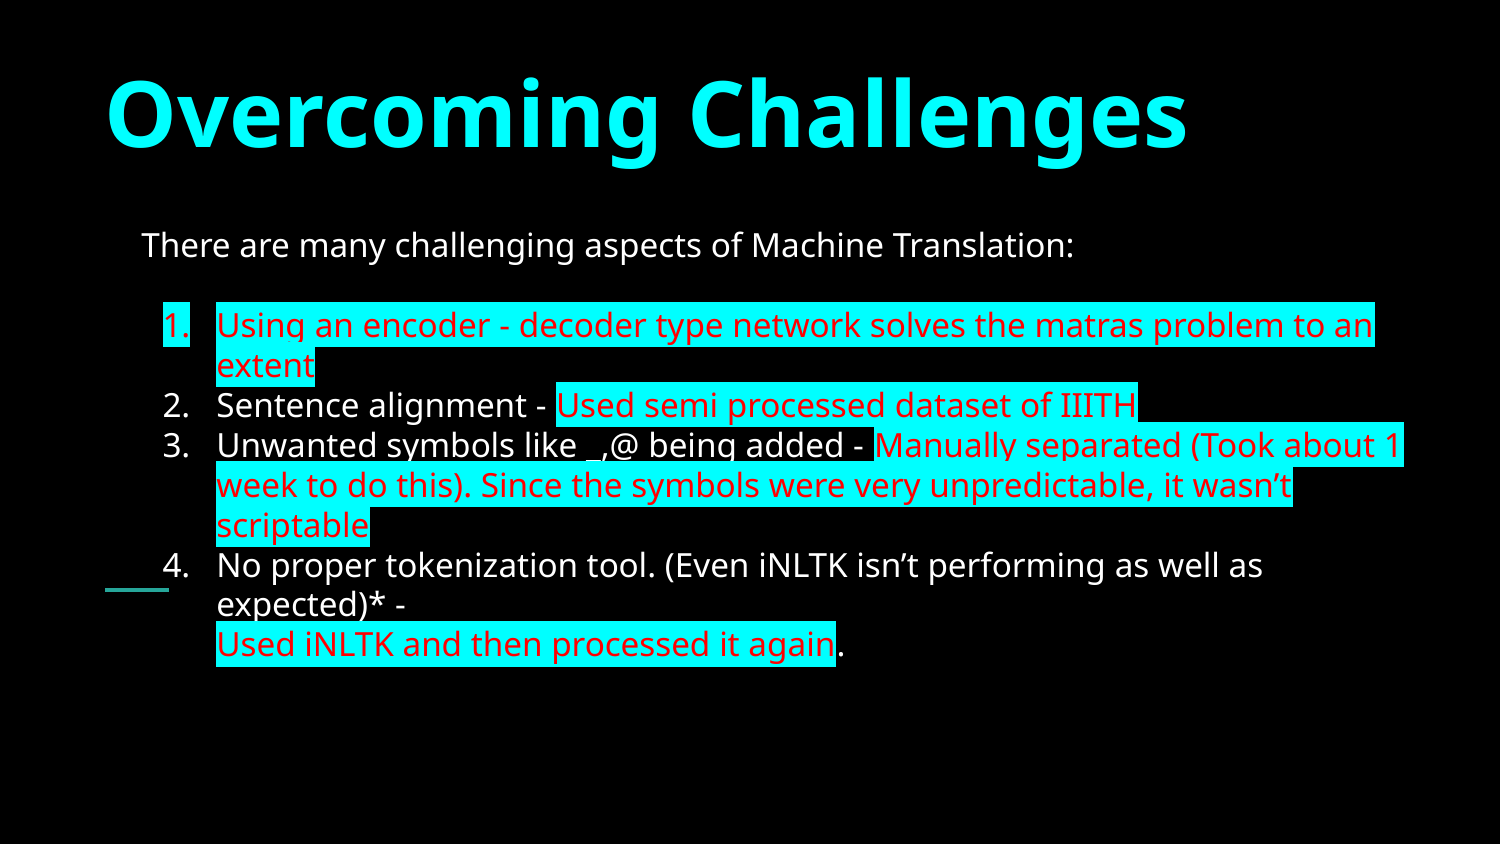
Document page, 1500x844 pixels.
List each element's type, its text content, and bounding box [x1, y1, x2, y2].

title Overcoming Challenges [89, 55, 1422, 181]
text_box There are many challenging aspects of Machine Translation: Using an encoder - decoder type network solves the matras problem to an extent Sentence alignment - Used semi processed dataset of IIITH Unwanted symbols like _,@ being added - Manually separated (Took about 1 week to do this). Since the symbols were very unpredictable, it wasn’t scriptable No proper tokenization tool. (Even iNLTK isn’t performing as well as expected)* - Used iNLTK and then processed it again. [126, 209, 1451, 679]
